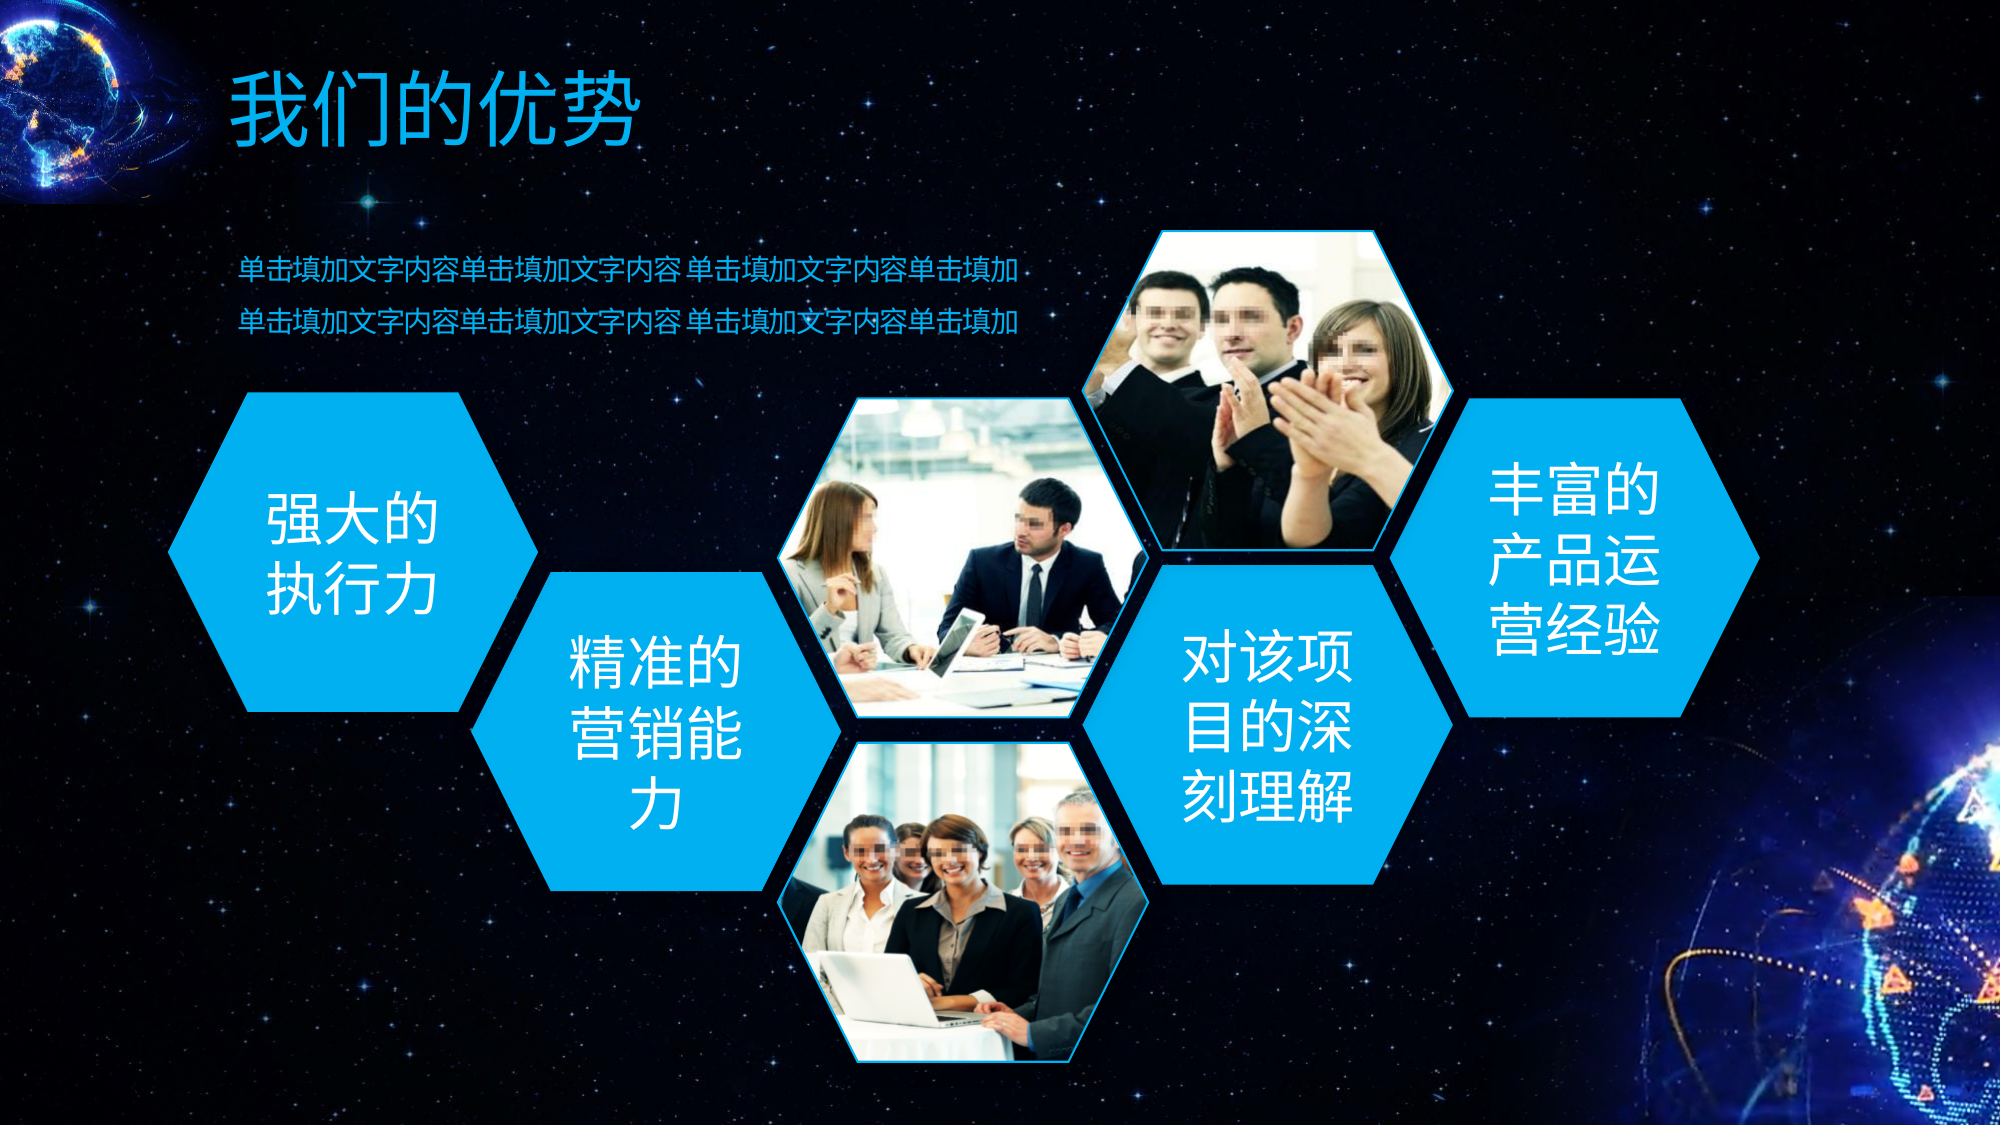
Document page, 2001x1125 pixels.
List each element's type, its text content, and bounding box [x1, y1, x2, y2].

text_box 我们的优势 [227, 57, 803, 158]
text_box 丰富的产品运营经验 [1388, 397, 1762, 719]
text_box 单击填加文字内容单击填加文字内容 单击填加文字内容单击填加 单击填加文字内容单击填加文字内容 单击填加文字内容单击填加 [237, 233, 1242, 339]
text_box 精准的营销能力 [469, 571, 843, 893]
text_box 强大的执行力 [166, 391, 540, 713]
text_box [1081, 230, 1455, 552]
text_box [776, 741, 1150, 1063]
text_box [776, 397, 1150, 719]
picture [0, 0, 2000, 1125]
text_box 对该项目的深刻理解 [1082, 568, 1455, 886]
